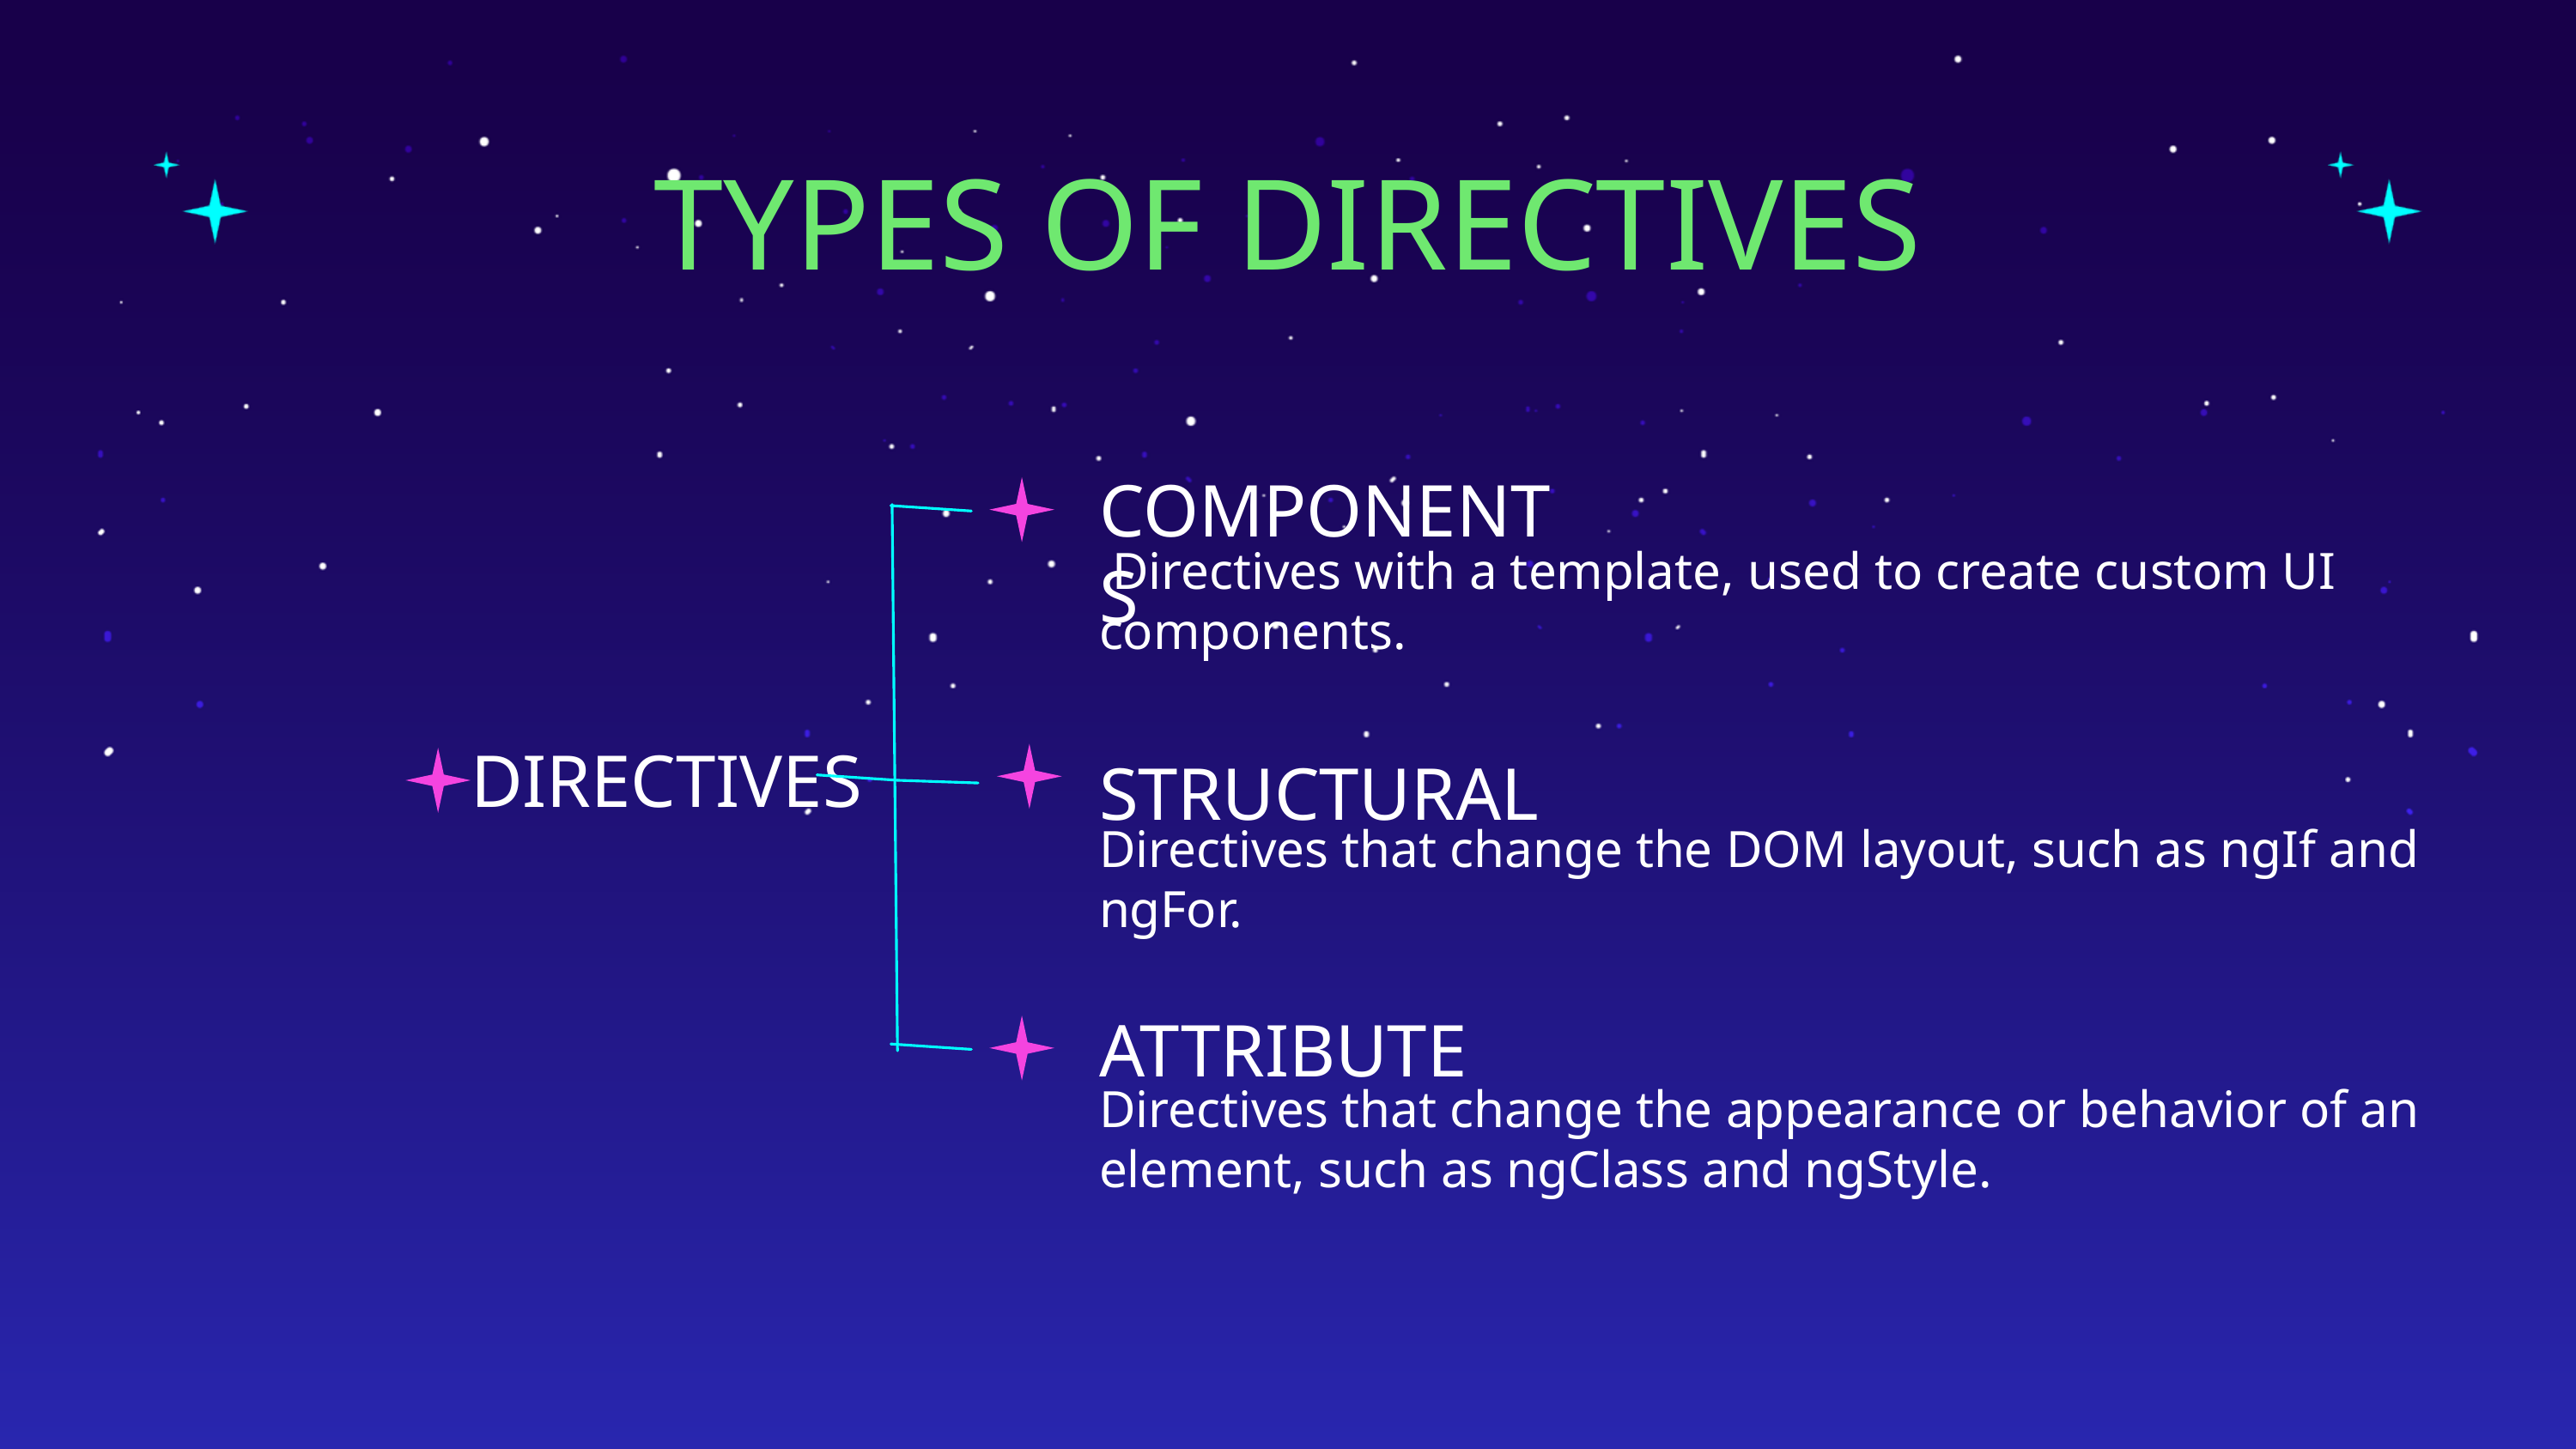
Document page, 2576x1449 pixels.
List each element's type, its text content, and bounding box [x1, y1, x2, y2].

text_box [2375, 151, 2422, 245]
text_box DIRECTIVES [471, 736, 920, 822]
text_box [996, 743, 1062, 809]
text_box [153, 151, 200, 245]
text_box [988, 1015, 1055, 1081]
text_box [0, 0, 2576, 1449]
text_box TYPES OF DIRECTIVES [200, 144, 2375, 295]
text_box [988, 476, 1055, 543]
text_box COMPONENTS [1099, 465, 1589, 539]
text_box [405, 747, 471, 814]
text_box Directives that change the DOM layout, such as ngIf and ngFor. [1098, 817, 2422, 938]
text_box STRUCTURAL [1099, 749, 1589, 817]
text_box Directives that change the appearance or behavior of an element, such as ngClass and ngStyle. [1098, 1077, 2422, 1198]
text_box ATTRIBUTE [1099, 1005, 1589, 1077]
text_box Directives with a template, used to create custom UI components. [1099, 539, 2432, 660]
